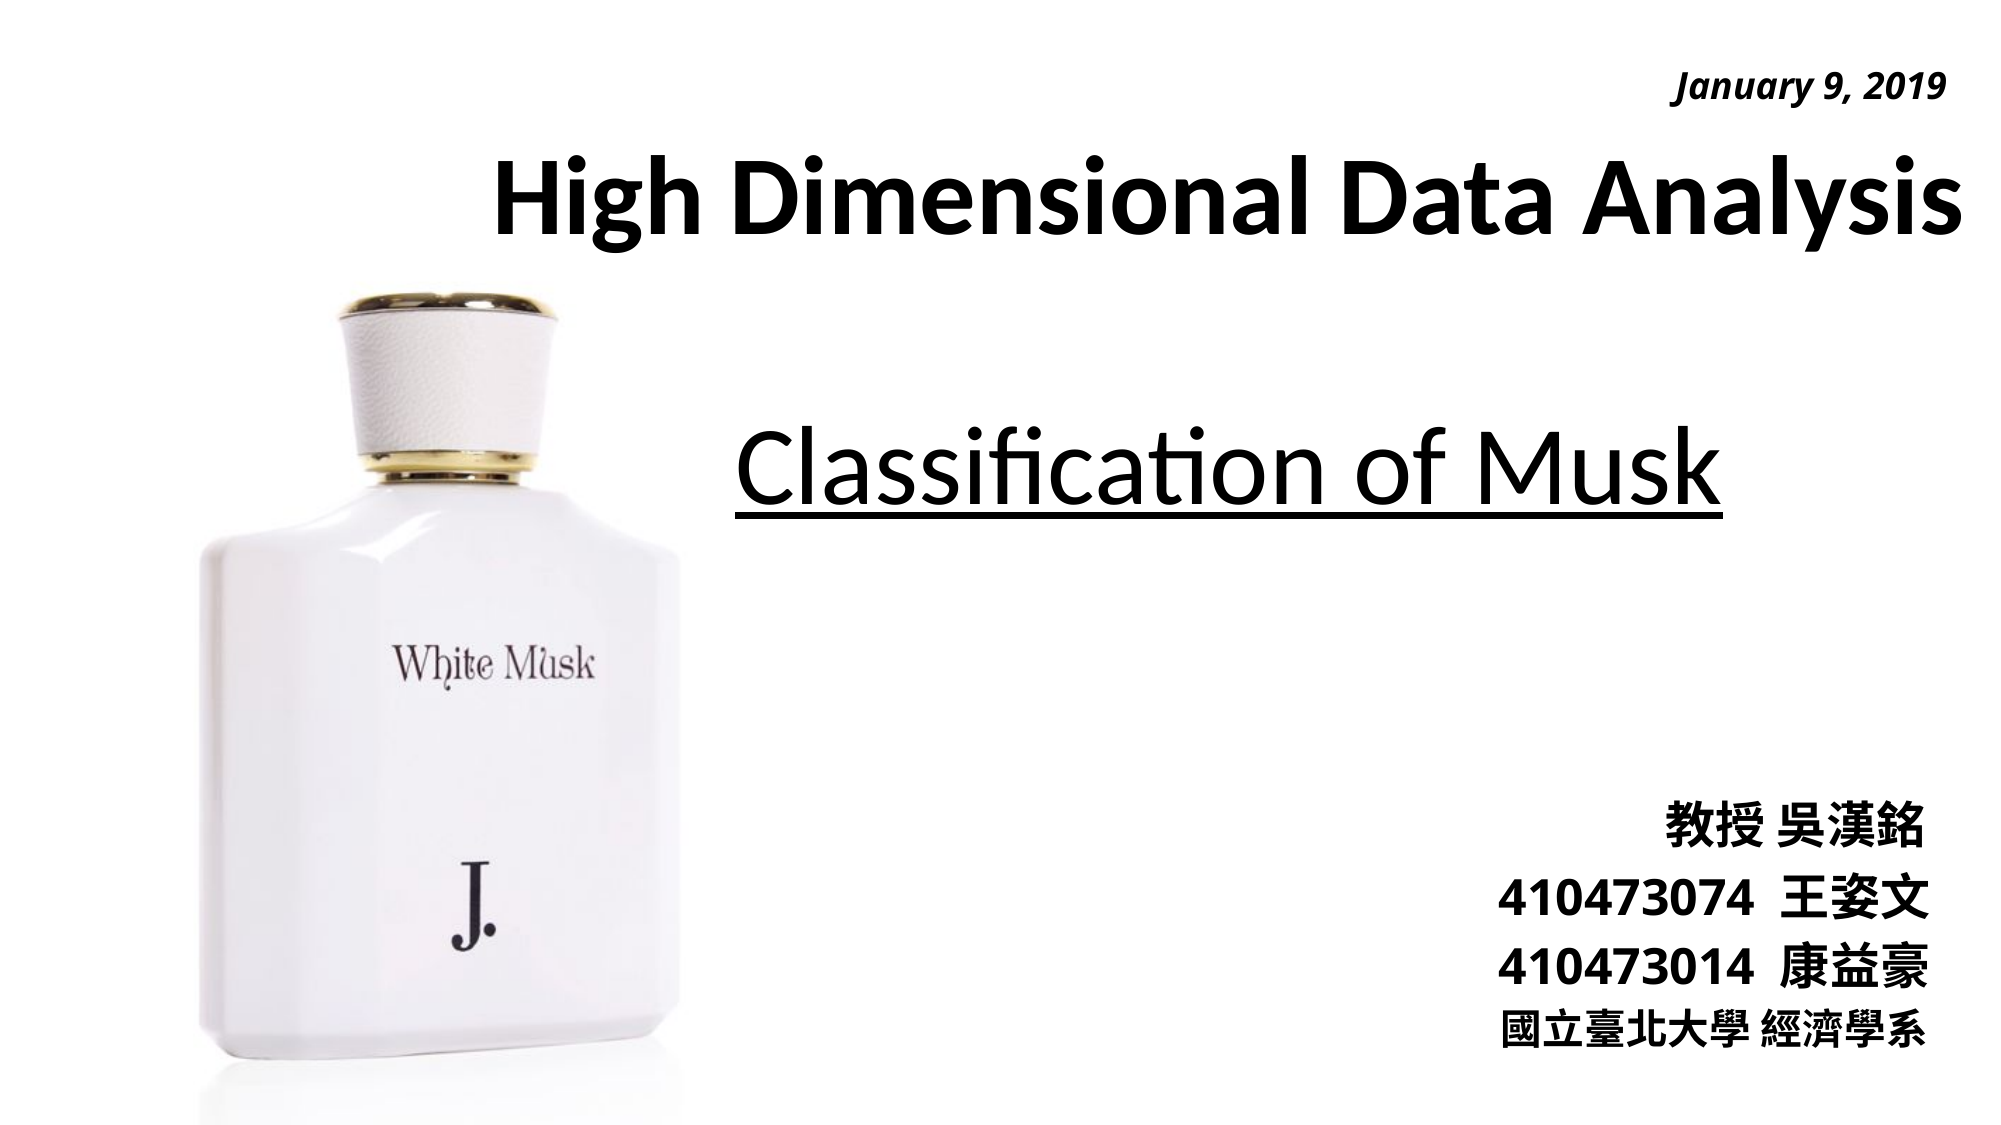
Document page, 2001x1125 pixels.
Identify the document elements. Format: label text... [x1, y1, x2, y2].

picture [36, 147, 880, 1125]
text_box 教授 吳漢銘 [1663, 793, 1930, 854]
text_box January 9, 2019 [1660, 54, 1963, 115]
text_box 410473074 王姿文 410473014 康益豪 國立臺北大學 經濟學系 [1459, 865, 1969, 1054]
text_box High Dimensional Data Analysis Classification of Musk [477, 114, 1982, 535]
